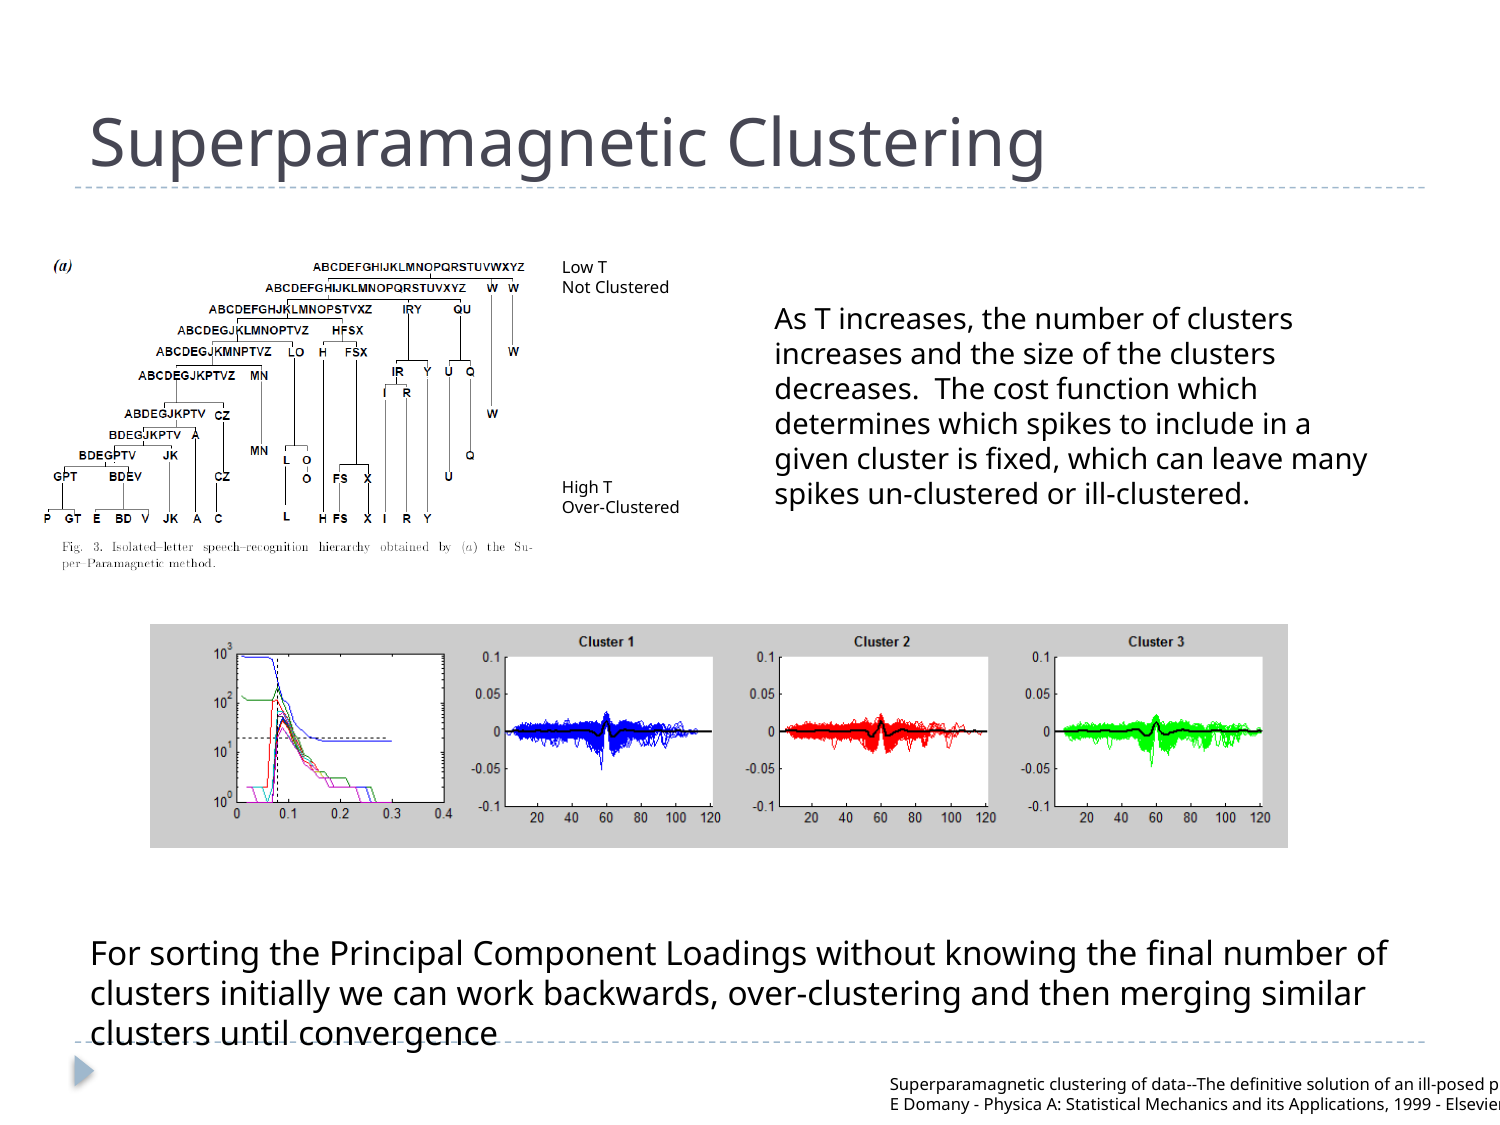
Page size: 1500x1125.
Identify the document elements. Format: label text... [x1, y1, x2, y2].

text_box As T increases, the number of clusters increases and the size of the clusters decreases. The cost function which determines which spikes to include in a given cluster is fixed, which can leave many spikes un-clustered or ill-clustered. [800, 292, 1398, 518]
picture [149, 624, 1288, 848]
title Superparamagnetic Clustering [75, 24, 1425, 188]
text_box Low T Not Clustered High T Over-Clustered [548, 249, 800, 525]
picture [0, 249, 548, 574]
text_box Superparamagnetic clustering of data--The definitive solution of an ill-posed problem E Domany - Physica A: Statistical Mechanics and its Applications, 1999 - Elsevier [874, 1066, 1500, 1122]
text_box For sorting the Principal Component Loadings without knowing the final number of clusters initially we can work backwards, over-clustering and then merging similar clusters until convergence [74, 924, 1413, 1060]
